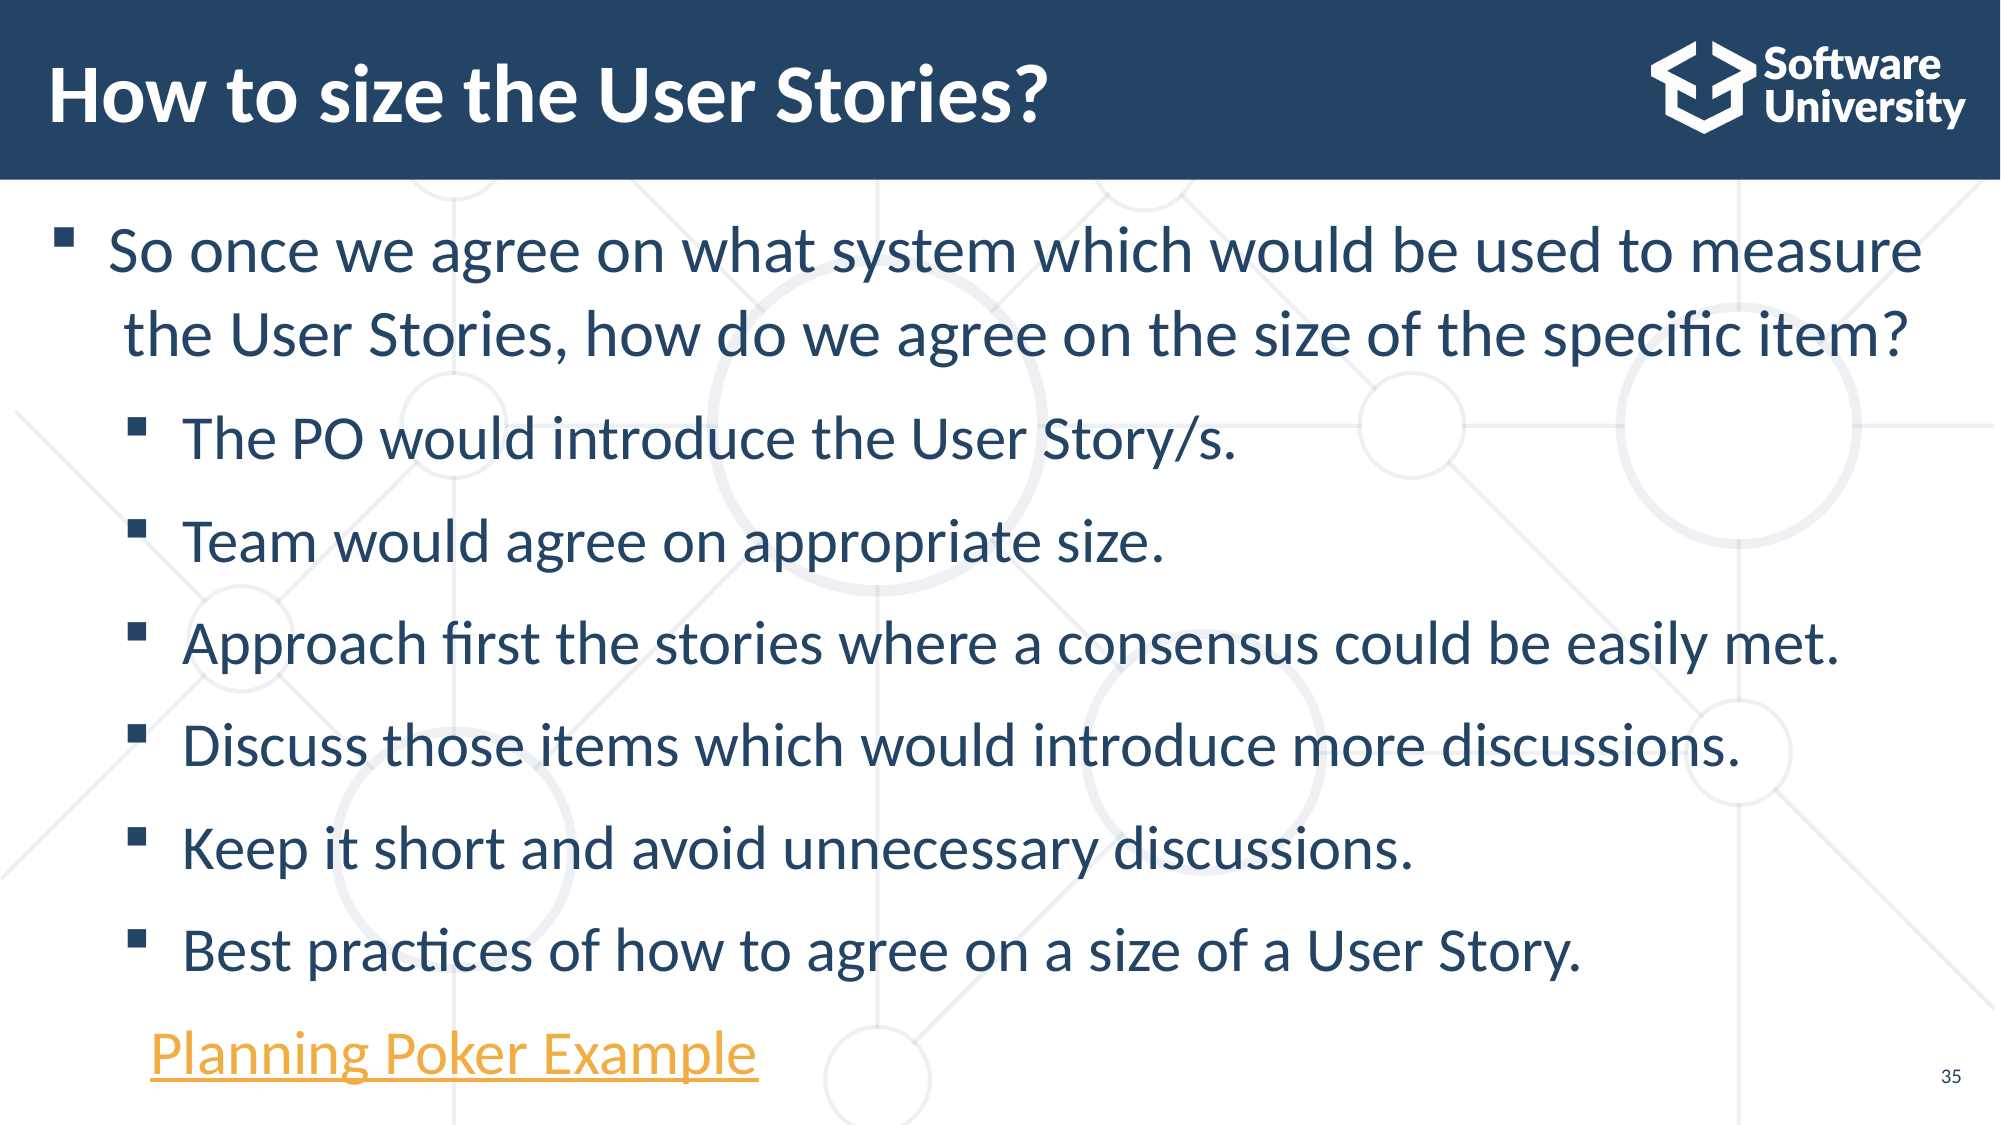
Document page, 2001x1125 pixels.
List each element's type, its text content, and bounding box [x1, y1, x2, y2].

slide_number 35 [1897, 1049, 1968, 1101]
picture [1651, 41, 1966, 134]
list So once we agree on what system which would be used to measure the User Stories, how do we agree on the size of the specific item? The PO would introduce the User Story/s. Team would agree on appropriate size. Approach first the stories where a consensus could be easily met. Discuss those items which would introduce more discussions. Keep it short and avoid unnecessary discussions. Best practices of how to agree on a size of a User Story. Planning Poker Example [31, 196, 1970, 1104]
title How to size the User Stories? [31, 16, 1625, 162]
